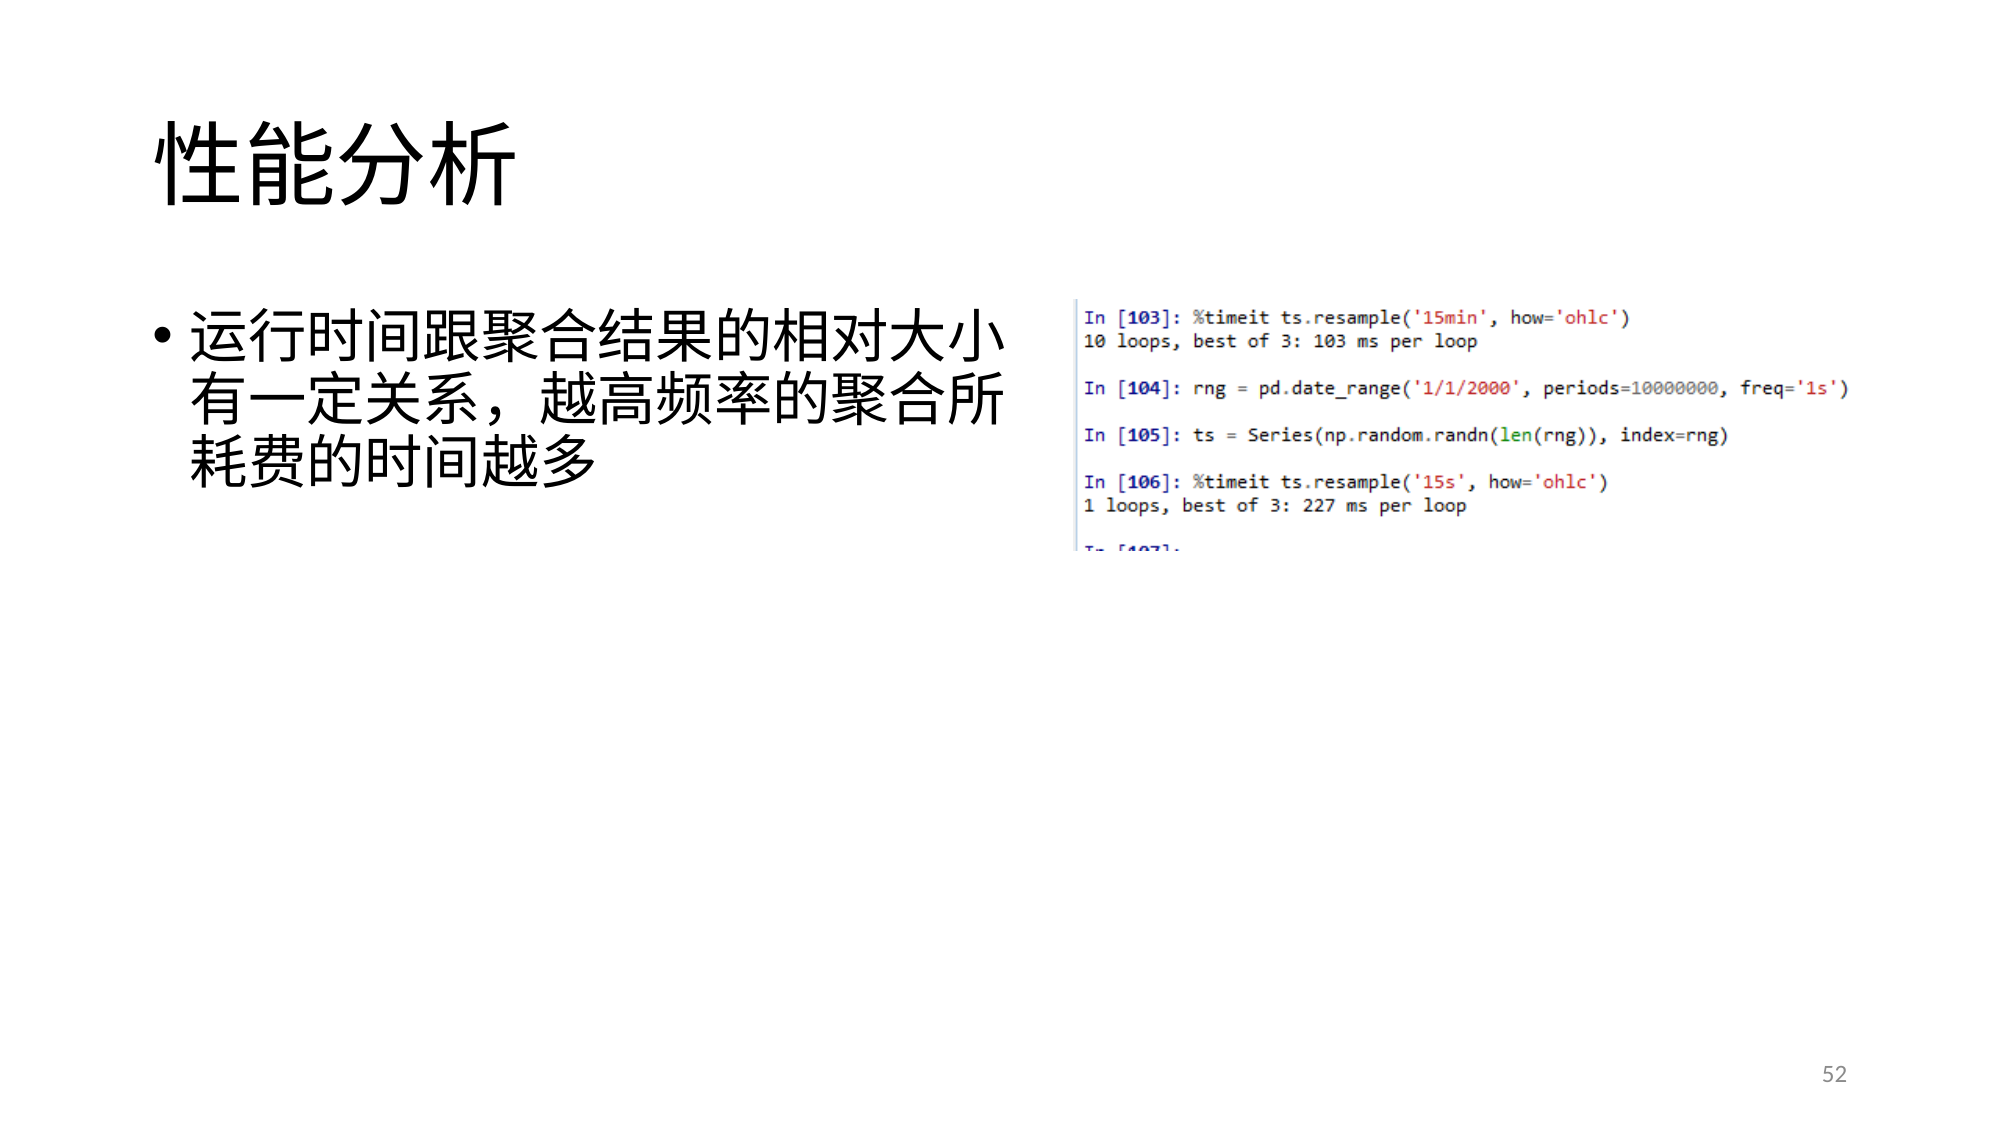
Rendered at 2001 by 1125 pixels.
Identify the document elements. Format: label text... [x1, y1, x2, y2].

title 性能分析 [137, 59, 1863, 278]
picture [1073, 299, 1875, 551]
list 运行时间跟聚合结果的相对大小有一定关系，越高频率的聚合所耗费的时间越多 [137, 299, 1059, 1014]
slide_number 52 [1412, 1042, 1863, 1103]
